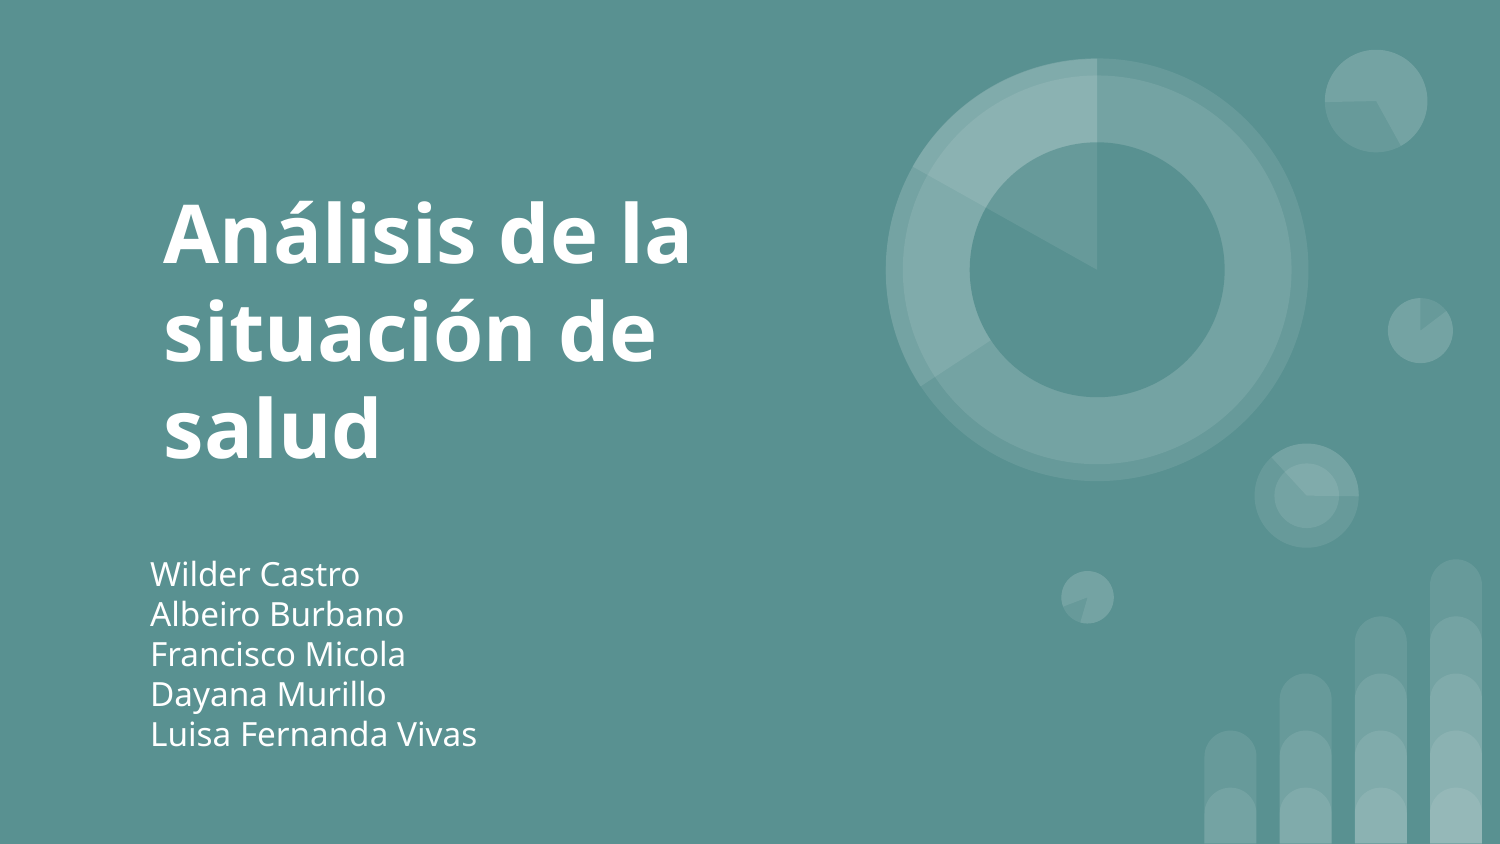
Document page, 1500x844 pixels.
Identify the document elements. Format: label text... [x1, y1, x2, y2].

title Análisis de la situación de salud [149, 175, 889, 483]
subtitle Wilder Castro Albeiro Burbano Francisco Micola Dayana Murillo Luisa Fernanda Vivas [135, 538, 834, 653]
